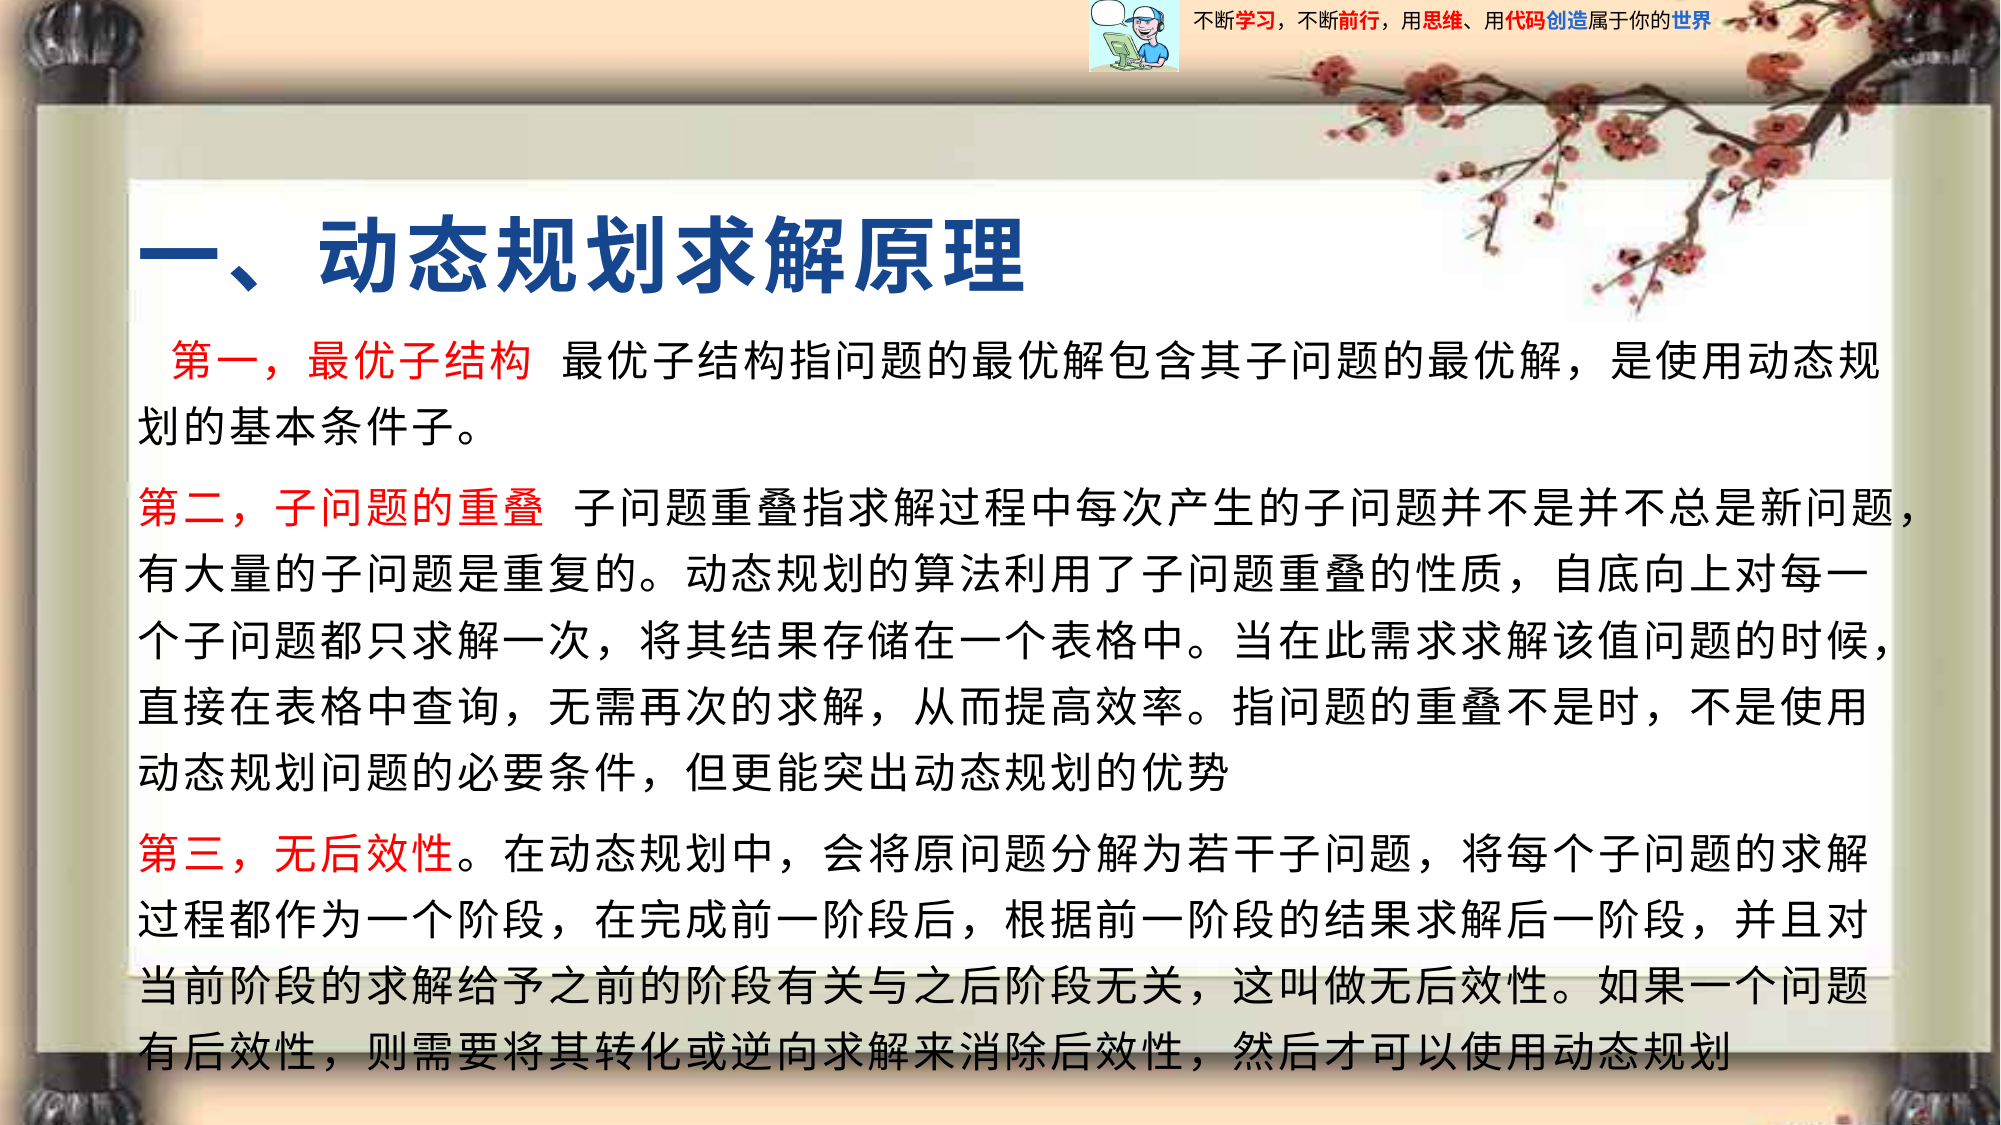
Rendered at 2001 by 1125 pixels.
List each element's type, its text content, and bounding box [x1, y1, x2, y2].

picture [0, 0, 2001, 1125]
list 第一，最优子结构 最优子结构指问题的最优解包含其子问题的最优解，是使用动态规划的基本条件子。 第二，子问题的重叠 子问题重叠指求解过程中每次产生的子问题并不是并不总是新问题，有大量的子问题是重复的。动态规划的算法利用了子问题重叠的性质，自底向上对每一个子问题都只求解一次，将其结果存储在一个表格中。当在此需求求解该值问题的时候，直接在表格中查询，无需再次的求解，从而提高效率。指问题的重叠不是时，不是使用动态规划问题的必要条件，但更能突出动态规划的优势 第三，无后效性。在动态规划中，会将原问题分解为若干子问题，将每个子问题的求解过程都作为一个阶段，在完成前一阶段后，根据前一阶段的结果求解后一阶段，并且对当前阶段的求解给予之前的阶段有关与之后阶段无关，这叫做无后效性。如果一个问题有后效性，则需要将其转化或逆向求解来消除后效性，然后才可以使用动态规划 [123, 310, 1923, 1092]
title 一、动态规划求解原理 [123, 195, 1923, 310]
